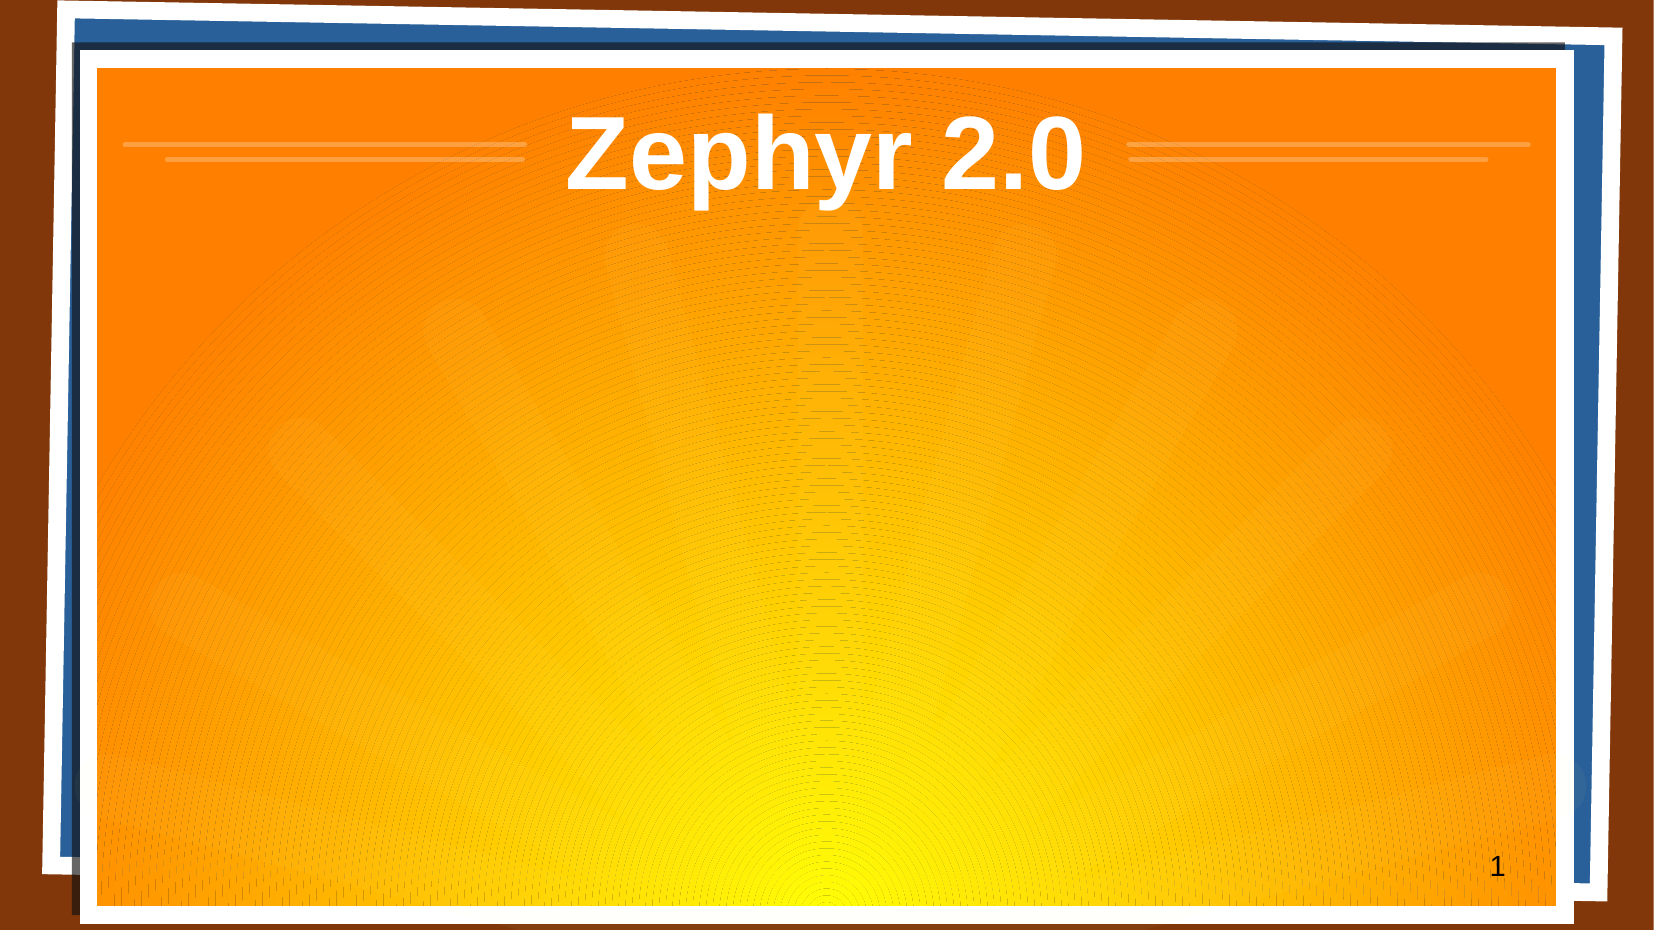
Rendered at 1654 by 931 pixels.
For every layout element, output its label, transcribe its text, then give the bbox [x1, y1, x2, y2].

slide_number 1 [1151, 847, 1506, 912]
title Zephyr 2.0 [531, 73, 1122, 222]
